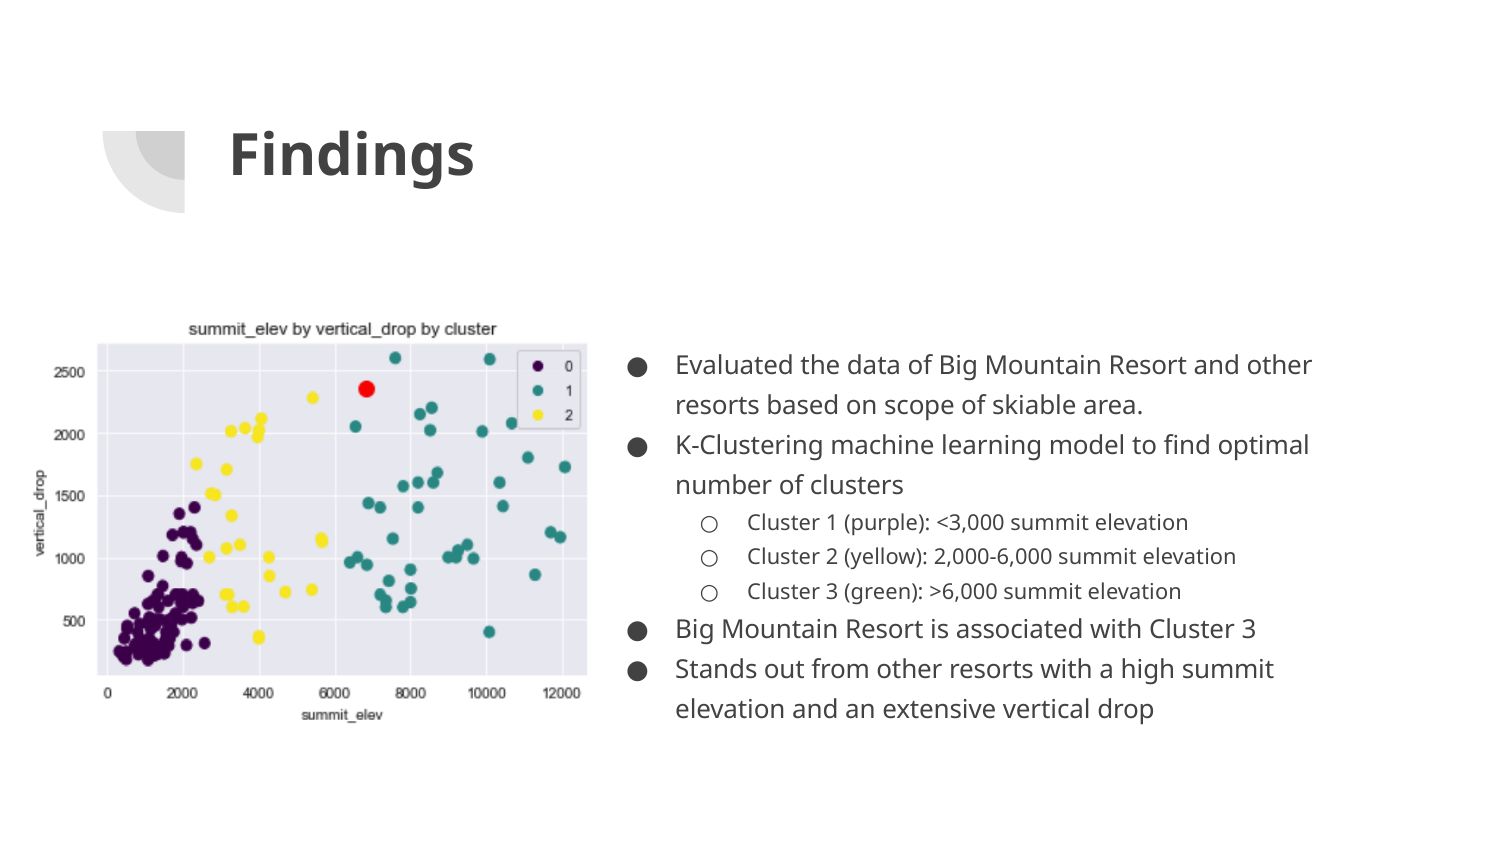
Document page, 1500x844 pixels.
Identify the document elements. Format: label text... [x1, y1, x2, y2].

picture [29, 317, 589, 726]
list Evaluated the data of Big Mountain Resort and other resorts based on scope of skiable area. K-Clustering machine learning model to find optimal number of clusters Cluster 1 (purple): <3,000 summit elevation Cluster 2 (yellow): 2,000-6,000 summit elevation Cluster 3 (green): >6,000 summit elevation Big Mountain Resort is associated with Cluster 3 Stands out from other resorts with a high summit elevation and an extensive vertical drop [588, 326, 1368, 744]
title Findings [213, 98, 1368, 263]
